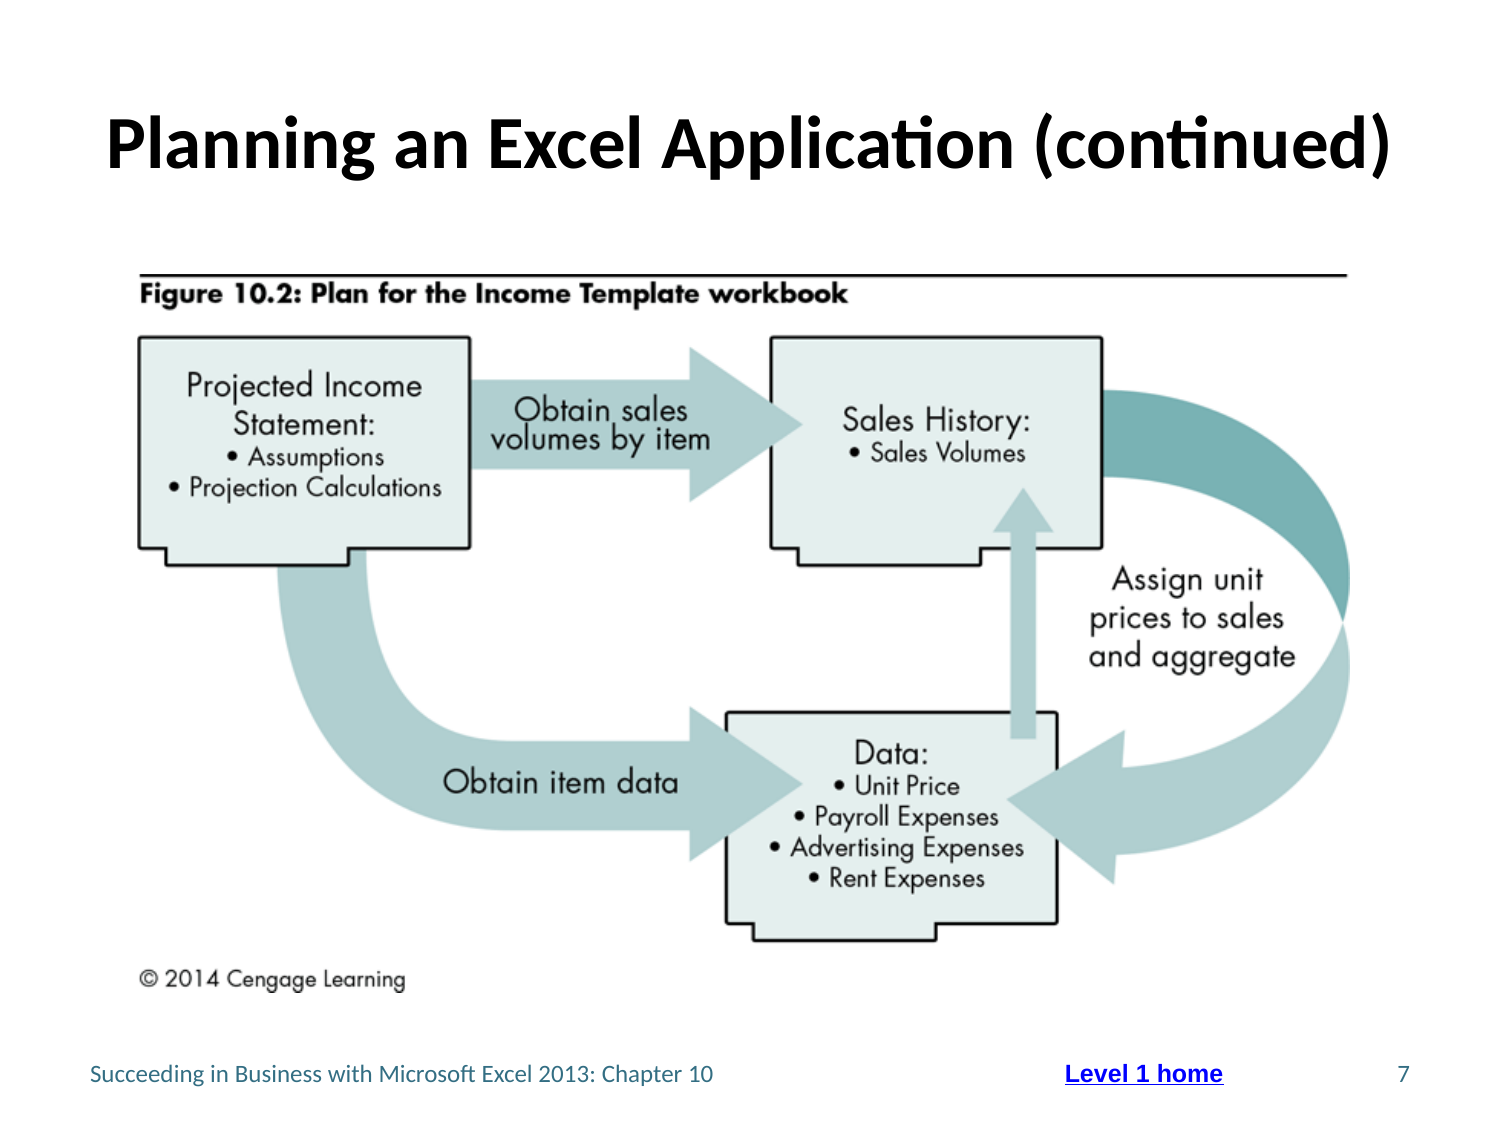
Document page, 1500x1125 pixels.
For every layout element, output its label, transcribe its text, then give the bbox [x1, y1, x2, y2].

text_box Level 1 home [1049, 1050, 1288, 1095]
footer Succeeding in Business with Microsoft Excel 2013: Chapter 10 [75, 1042, 963, 1103]
slide_number 7 [1074, 1042, 1425, 1103]
picture [137, 274, 1351, 994]
title Planning an Excel Application (continued) [75, 45, 1425, 233]
